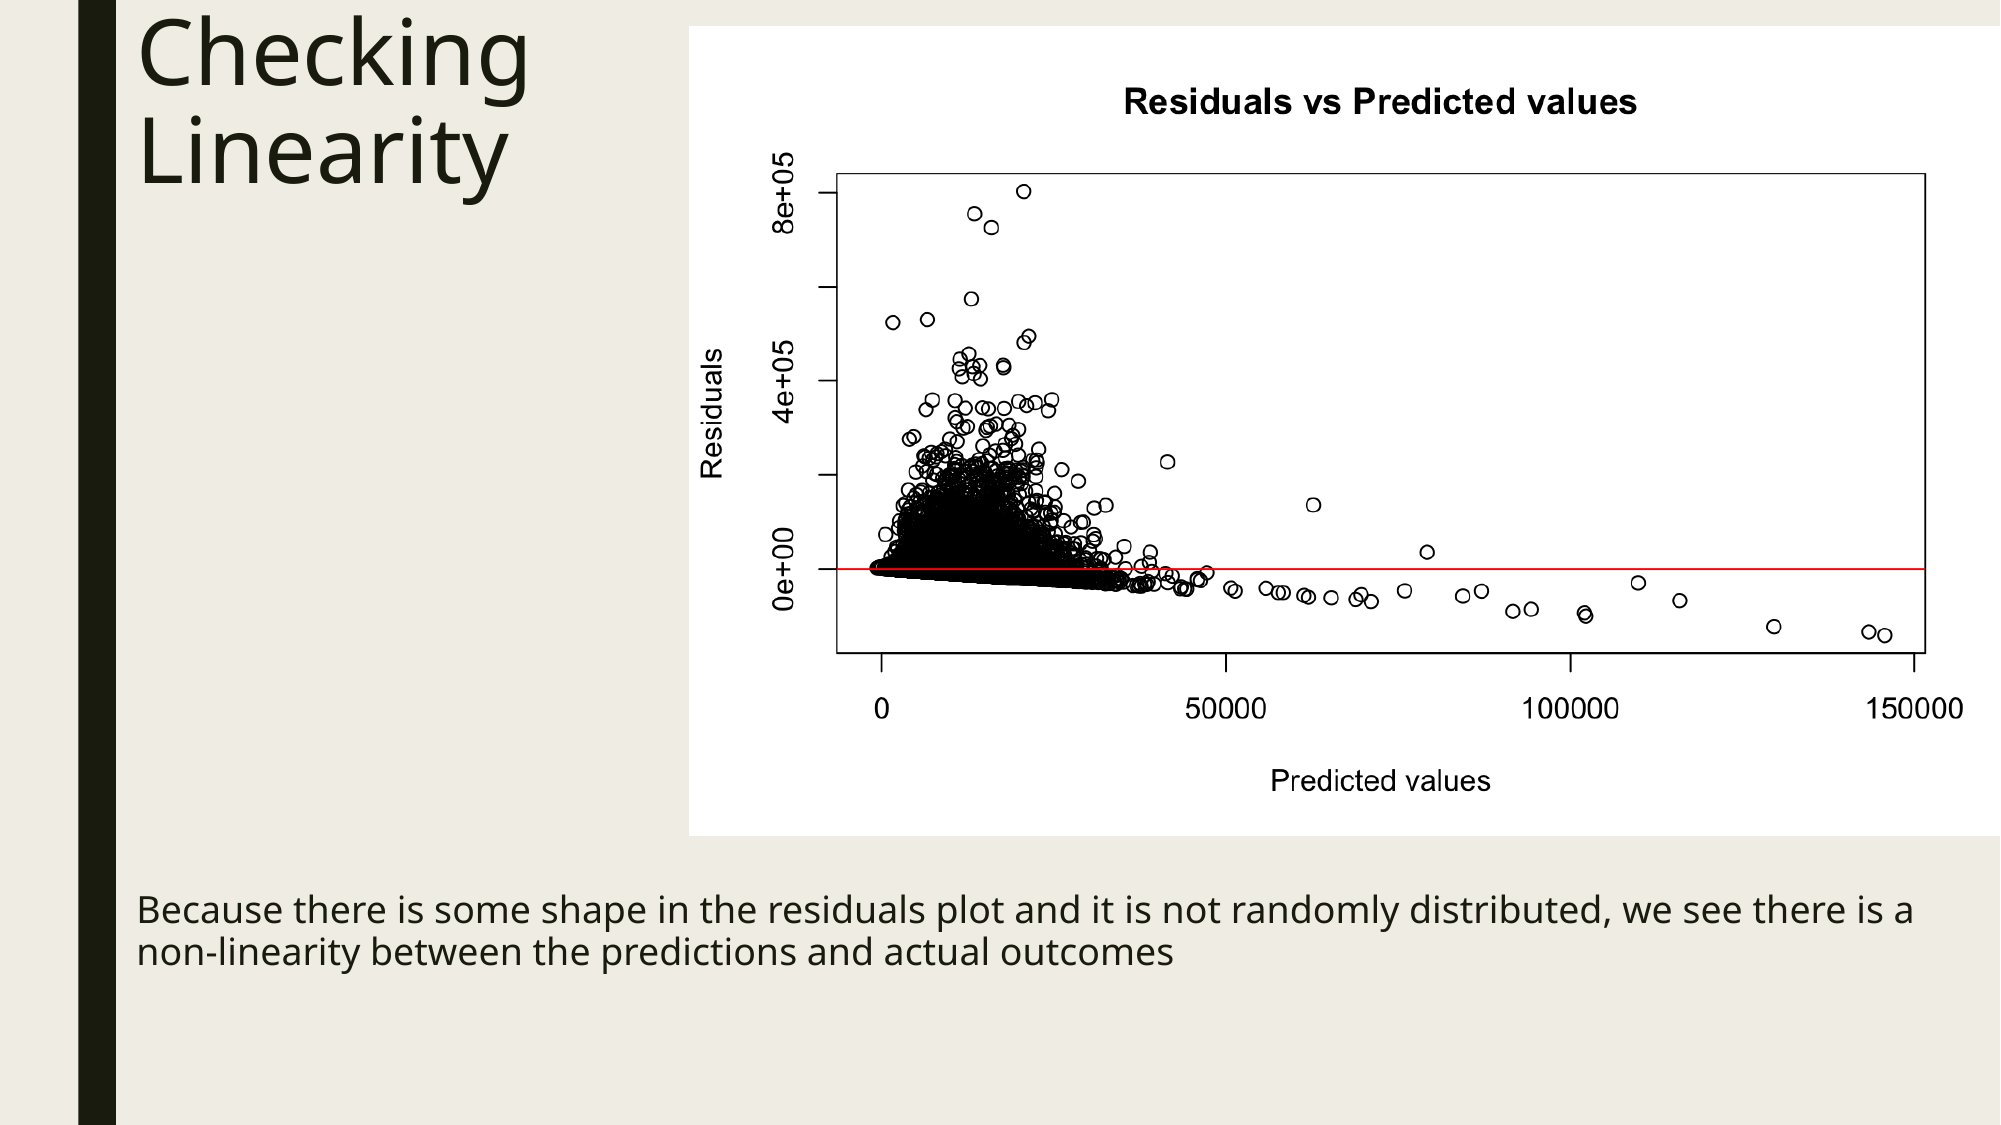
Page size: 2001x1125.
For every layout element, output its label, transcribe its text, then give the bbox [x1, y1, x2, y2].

picture [689, 26, 2000, 836]
title Checking Linearity [121, 0, 852, 218]
list Because there is some shape in the residuals plot and it is not randomly distributed, we see there is a non-linearity between the predictions and actual outcomes [121, 811, 2000, 1125]
